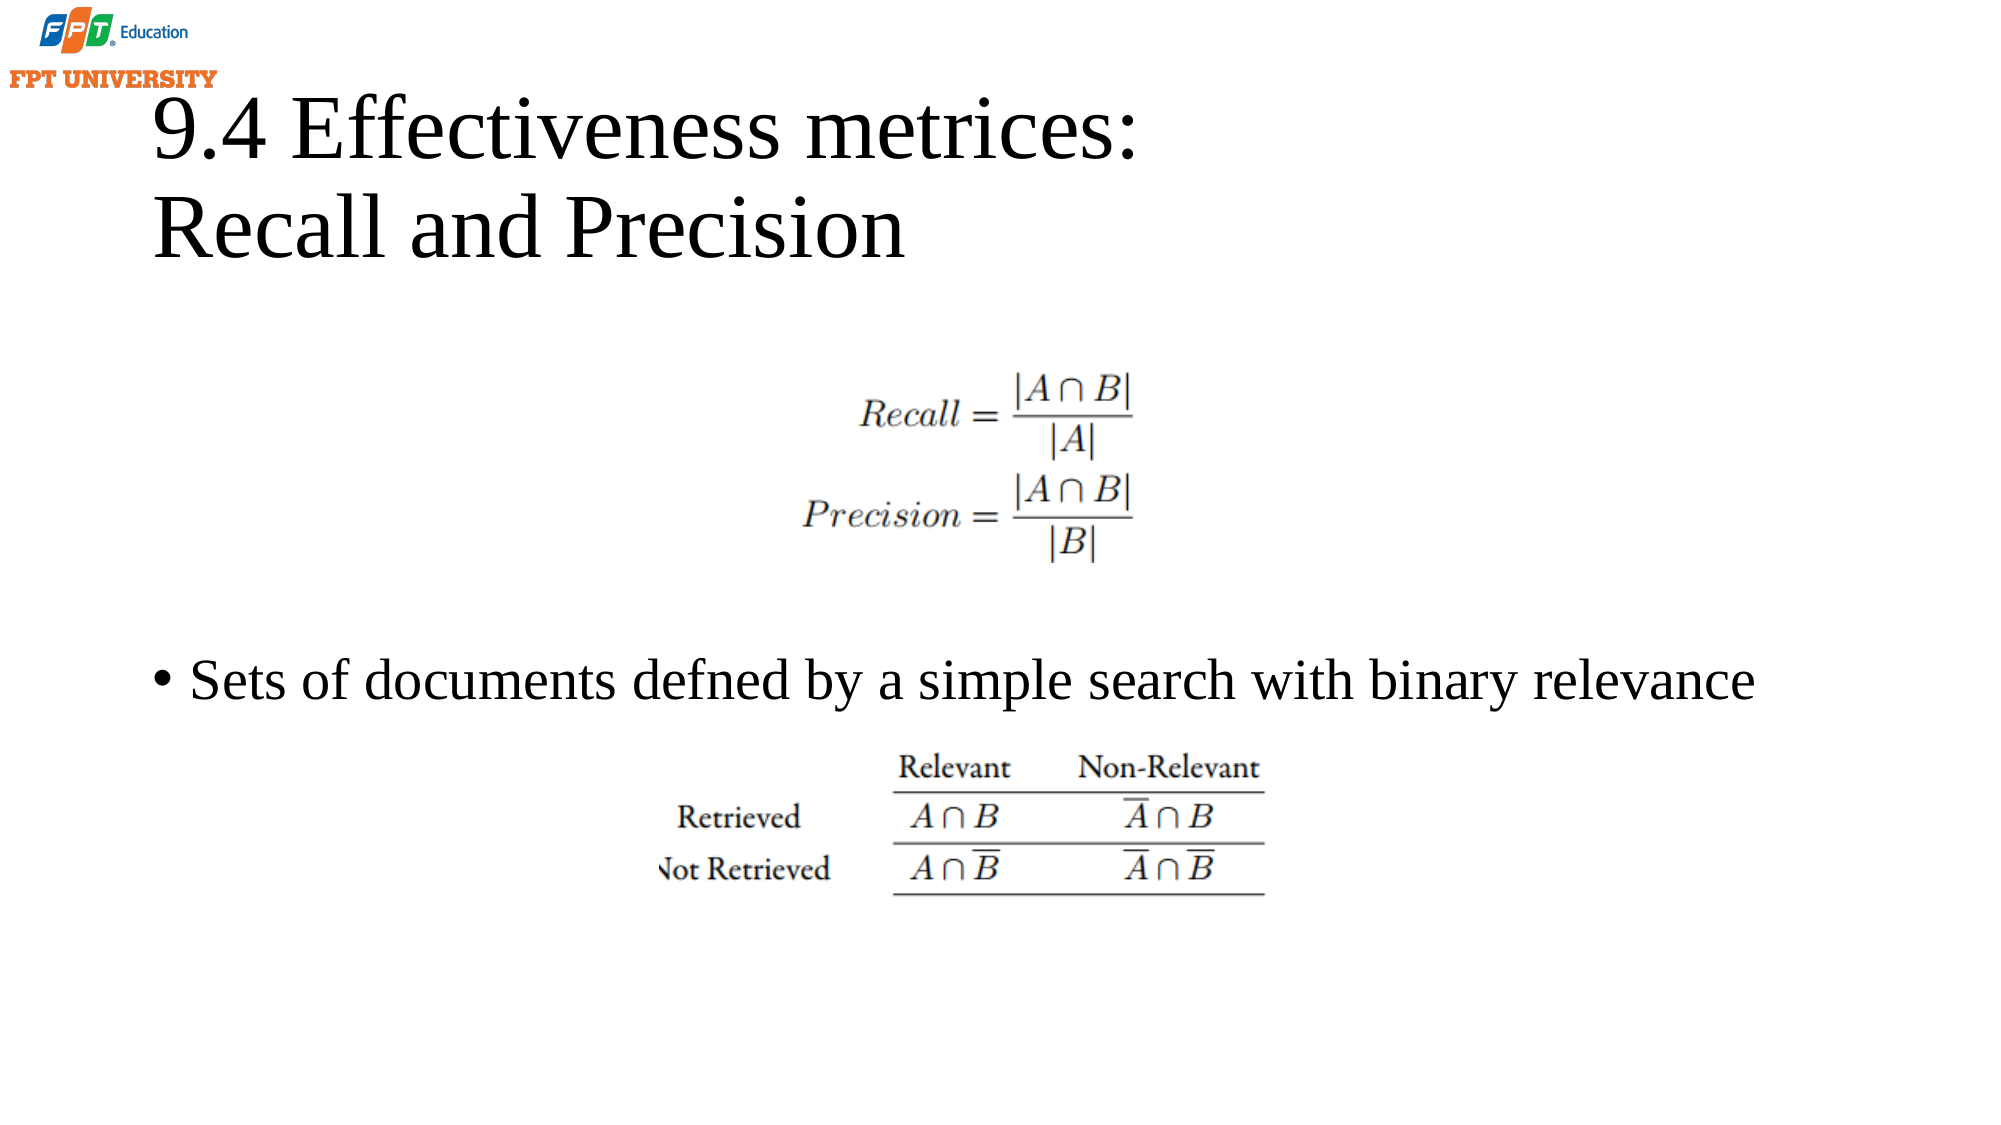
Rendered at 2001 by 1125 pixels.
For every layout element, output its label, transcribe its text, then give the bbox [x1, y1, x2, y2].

picture [801, 368, 1138, 563]
title 9.4 Effectiveness metrices: Recall and Precision [137, 69, 1863, 288]
picture [659, 732, 1279, 911]
list Sets of documents defned by a simple search with binary relevance [137, 299, 1863, 1014]
picture [10, 7, 217, 88]
